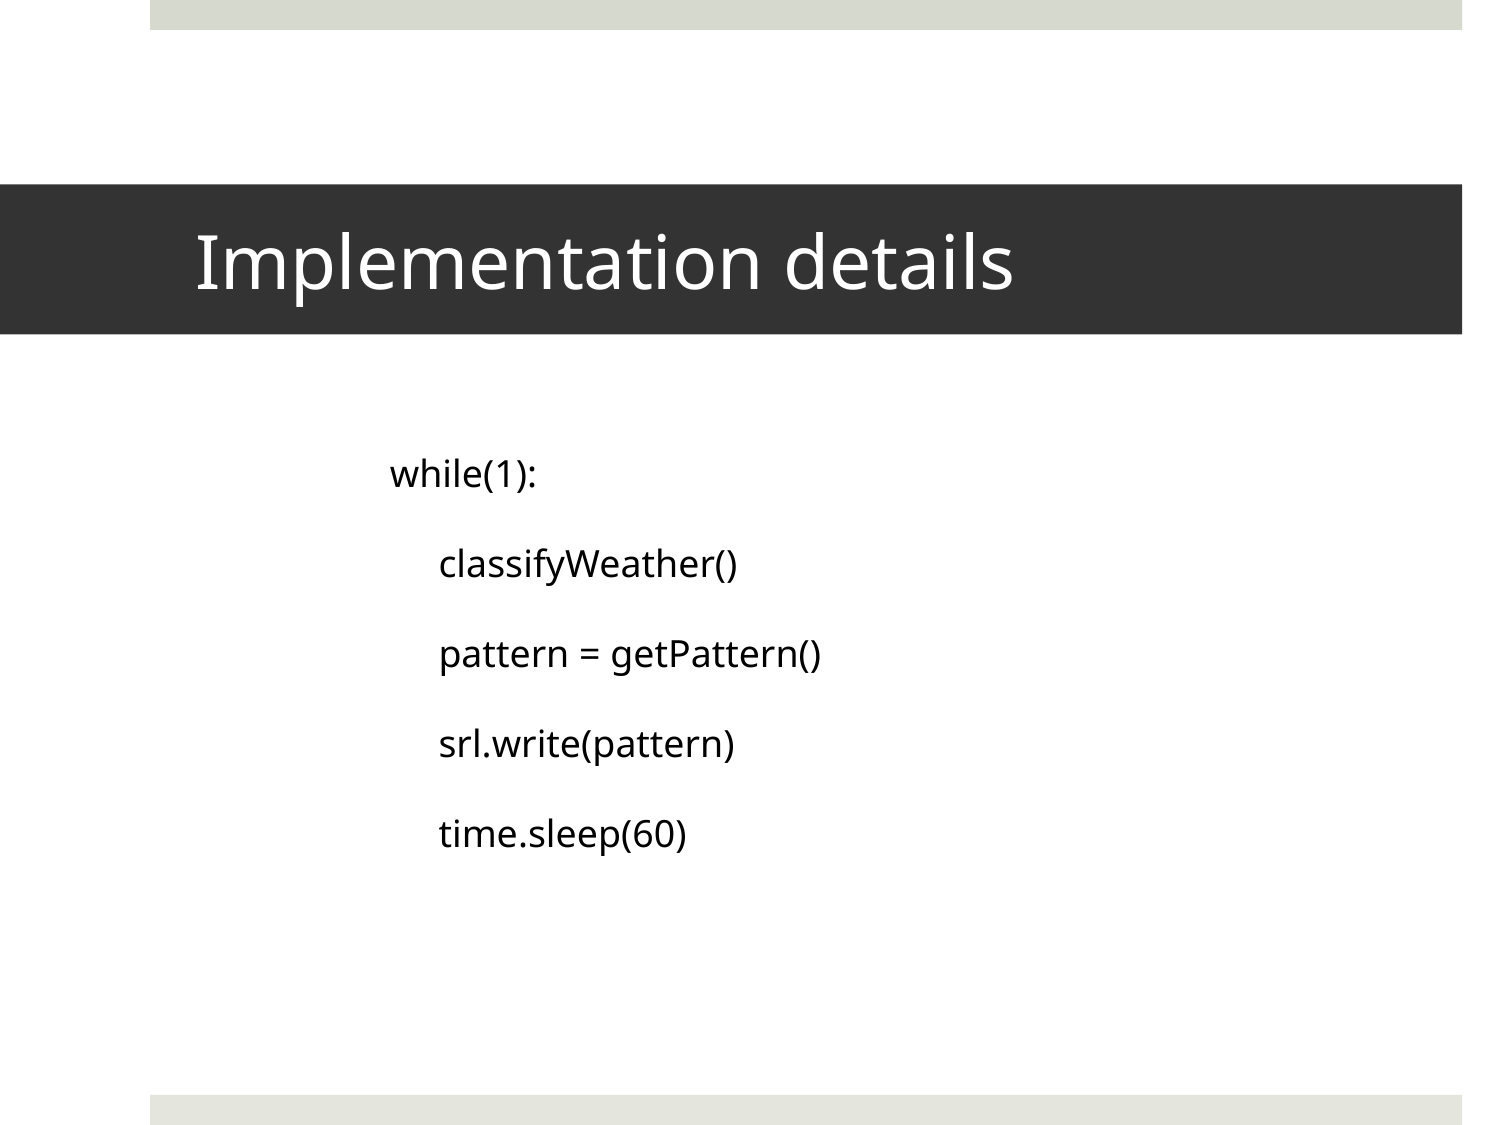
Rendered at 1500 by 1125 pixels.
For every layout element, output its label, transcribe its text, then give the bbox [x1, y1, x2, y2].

title Implementation details [0, 184, 1463, 335]
text_box while(1): classifyWeather() pattern = getPattern() srl.write(pattern) time.sleep(60) [374, 442, 1125, 863]
